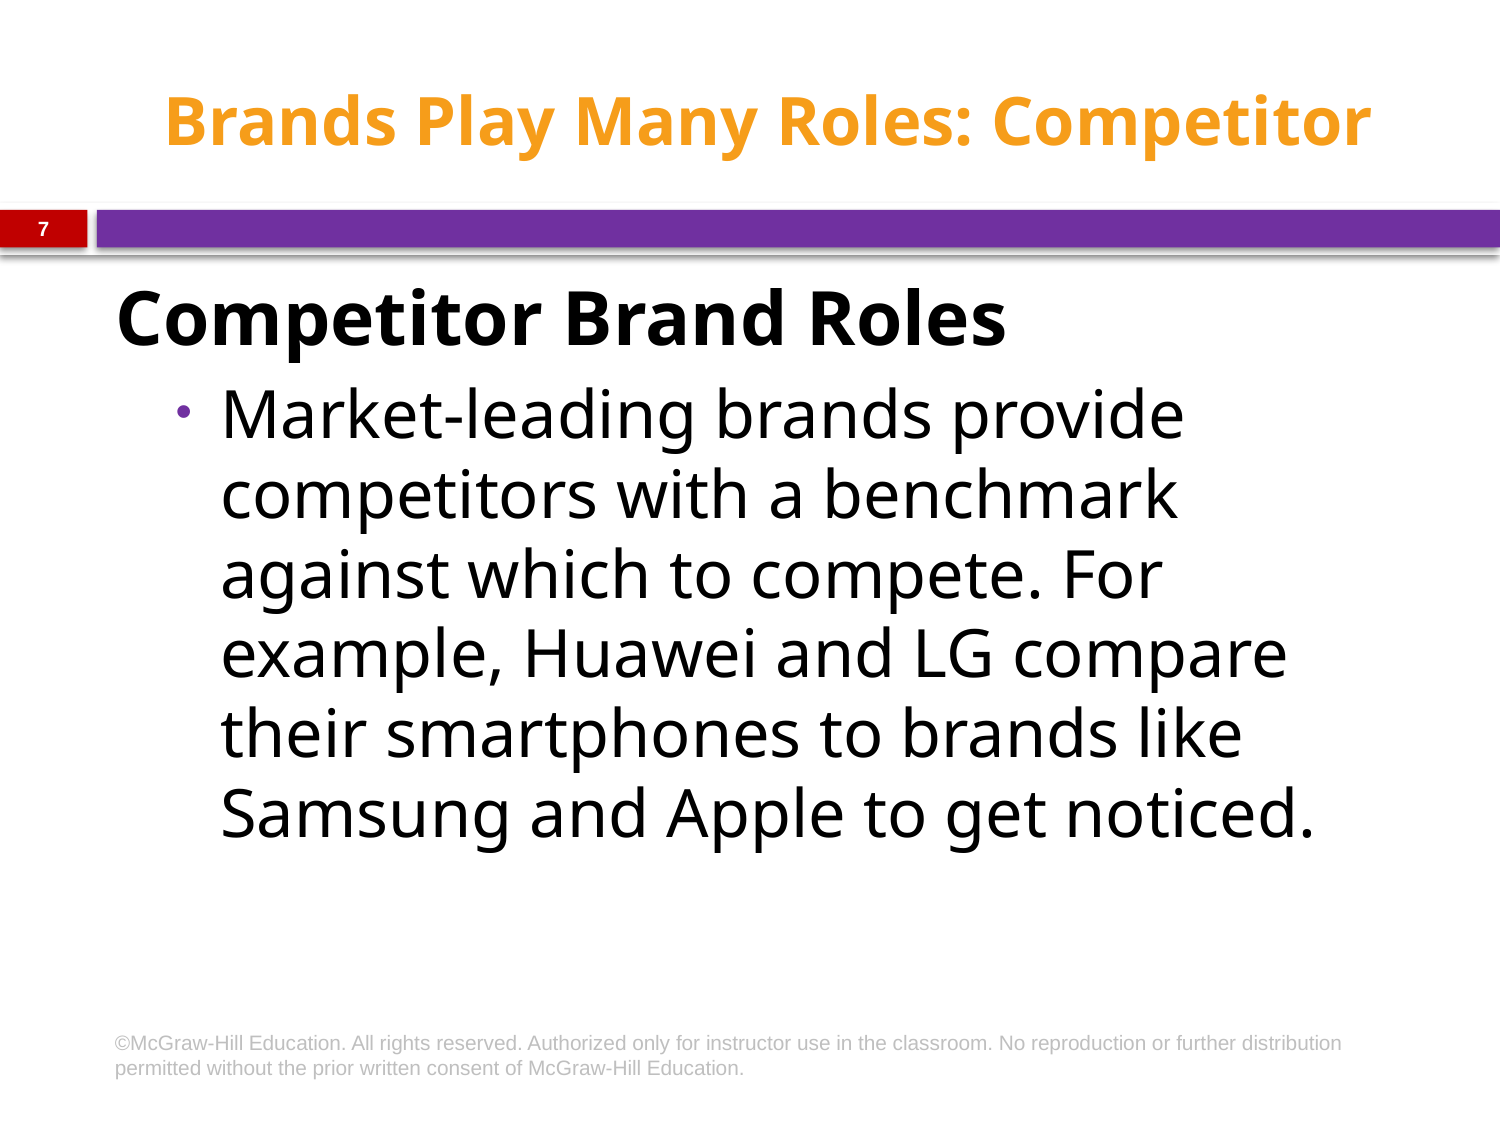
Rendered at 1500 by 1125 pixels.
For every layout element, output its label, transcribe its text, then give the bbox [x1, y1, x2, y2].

footer ©McGraw-Hill Education. All rights reserved. Authorized only for instructor use in the classroom. No reproduction or further distribution permitted without the prior written consent of McGraw-Hill Education. [99, 1025, 1438, 1085]
list Competitor Brand Roles Market-leading brands provide competitors with a benchmark against which to compete. For example, Huawei and LG compare their smartphones to brands like Samsung and Apple to get noticed. [100, 262, 1439, 1001]
title Brands Play Many Roles: Competitor [100, 37, 1439, 201]
slide_number 7 [0, 208, 88, 249]
